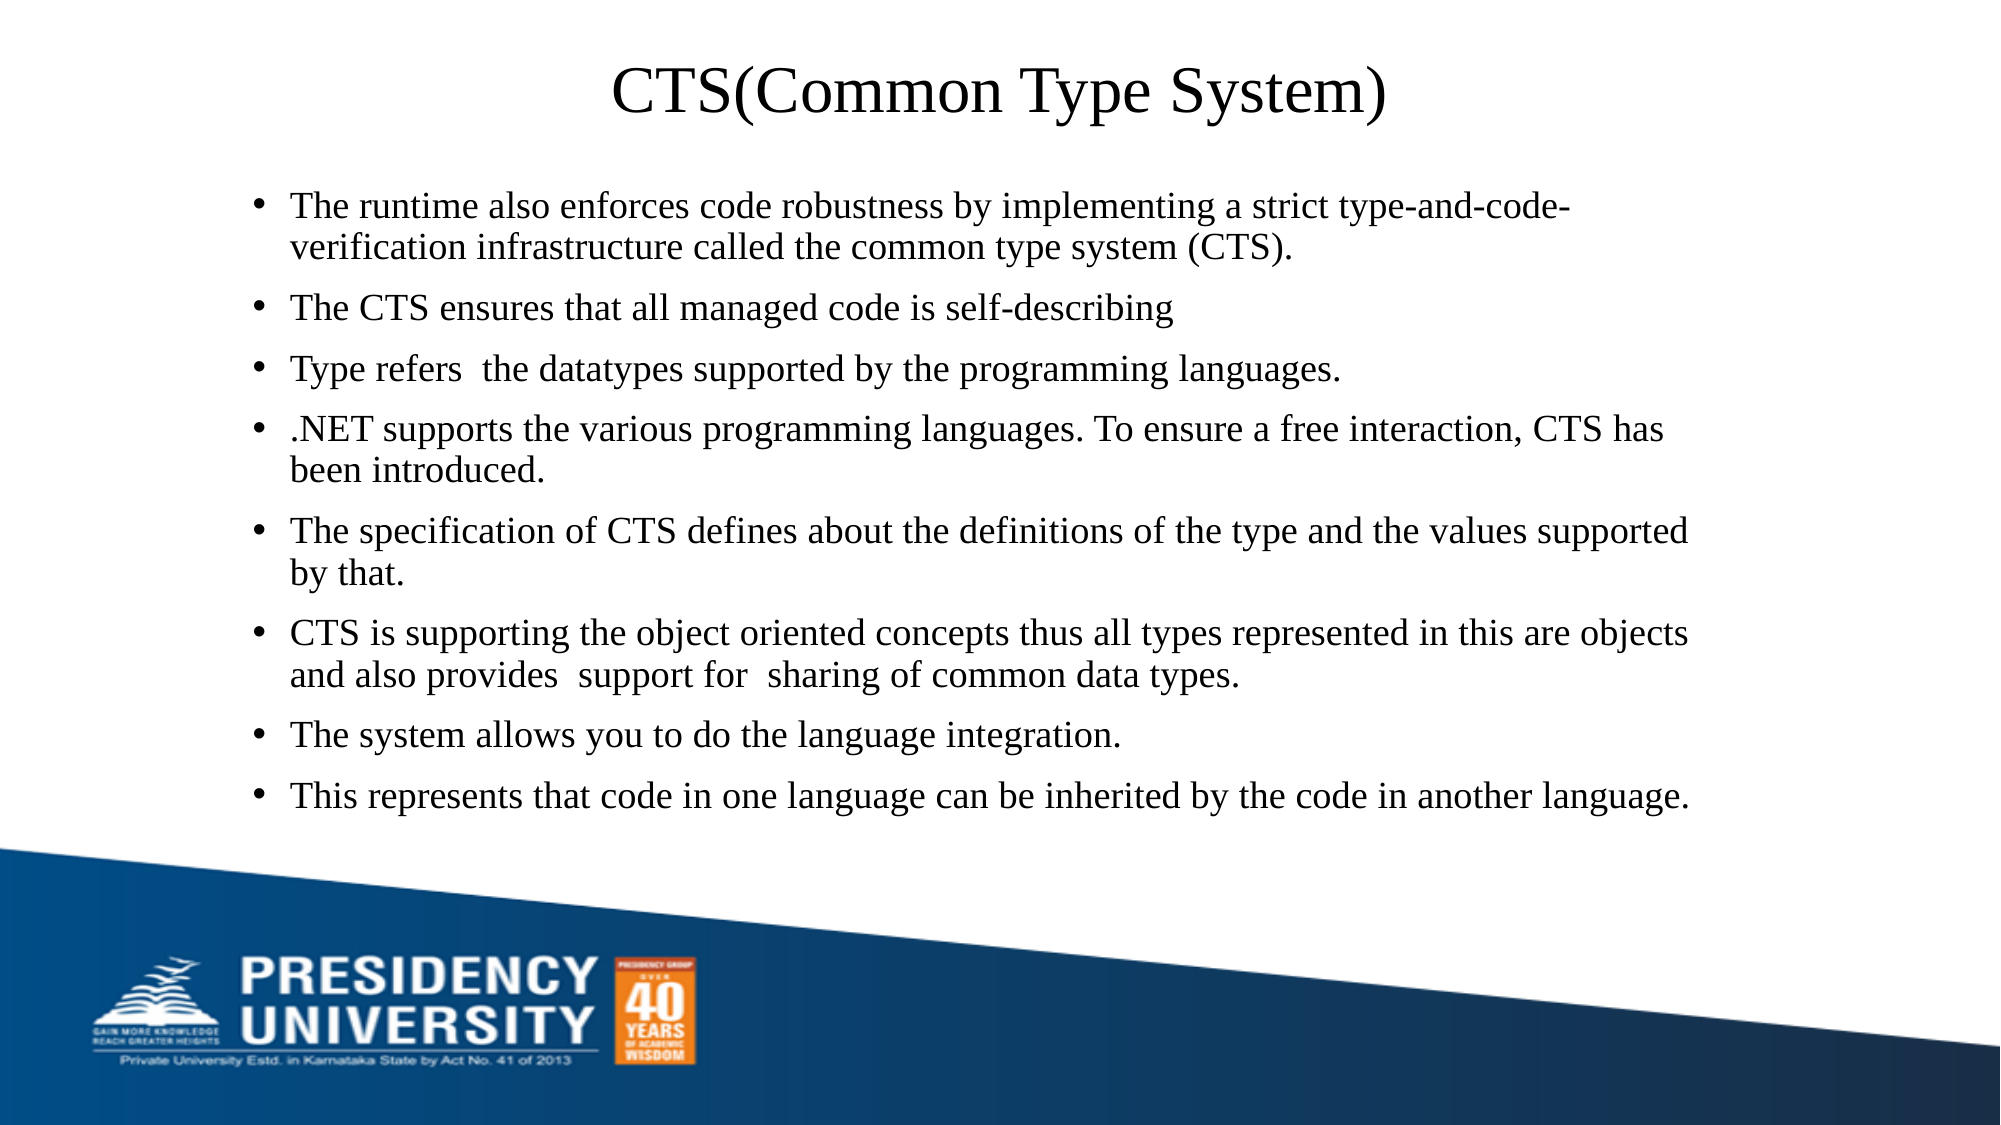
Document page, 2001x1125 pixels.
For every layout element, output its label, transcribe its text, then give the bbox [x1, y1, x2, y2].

list The runtime also enforces code robustness by implementing a strict type-and-code-verification infrastructure called the common type system (CTS). The CTS ensures that all managed code is self-describing Type refers the datatypes supported by the programming languages. .NET supports the various programming languages. To ensure a free interaction, CTS has been introduced. The specification of CTS defines about the definitions of the type and the values supported by that. CTS is supporting the object oriented concepts thus all types represented in this are objects and also provides support for sharing of common data types. The system allows you to do the language integration. This represents that code in one language can be inherited by the code in another language. [237, 112, 1713, 863]
title CTS(Common Type System) [324, 45, 1675, 112]
picture [0, 845, 2000, 1125]
